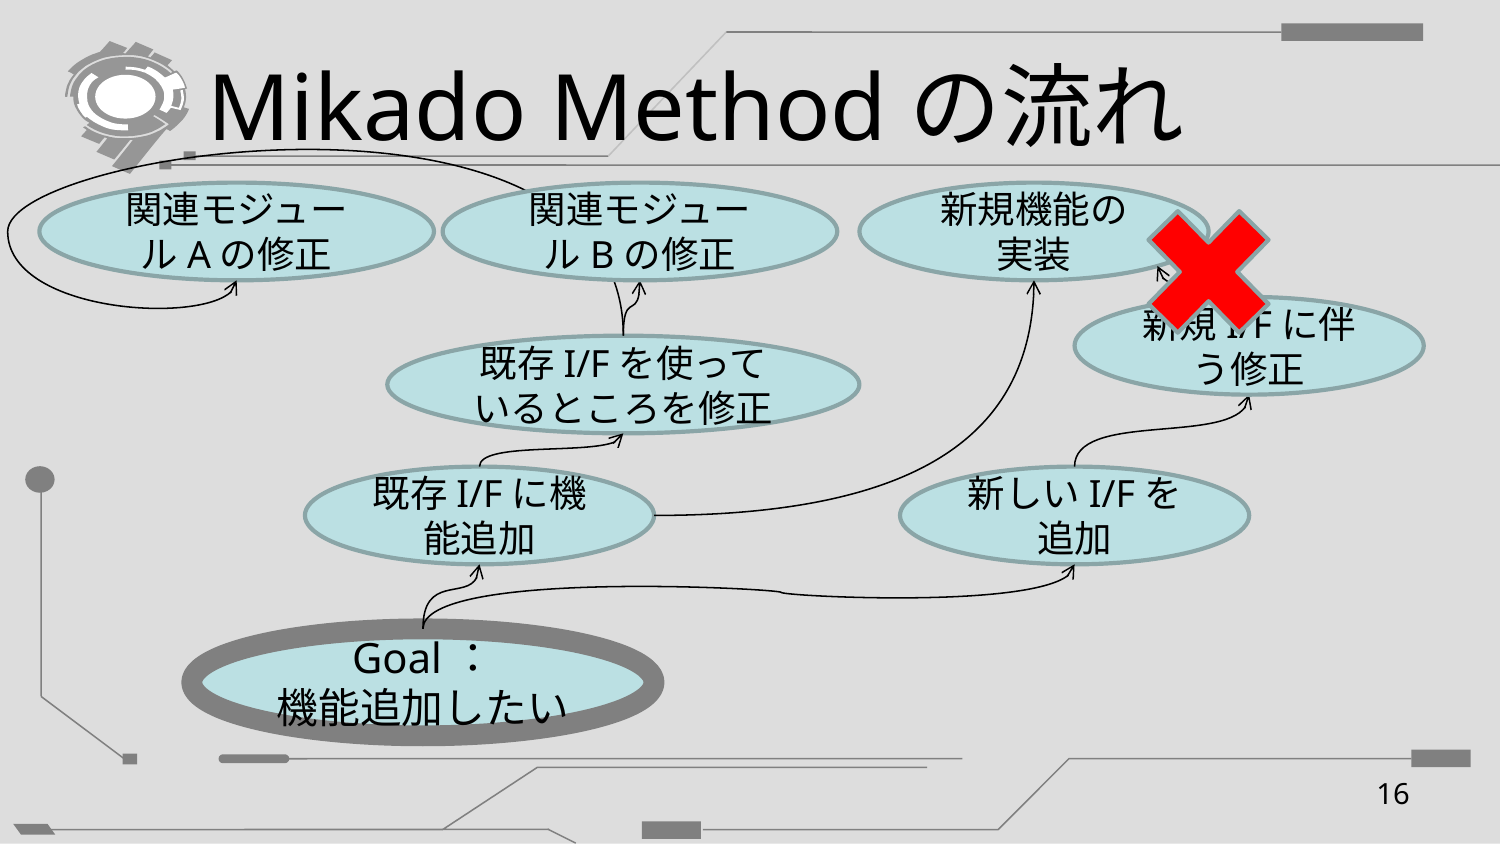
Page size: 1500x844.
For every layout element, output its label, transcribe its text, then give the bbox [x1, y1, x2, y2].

text_box 関連モジュールBの修正 [463, 180, 840, 283]
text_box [534, 377, 569, 523]
text_box 新規機能の実装 [857, 180, 1211, 283]
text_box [1187, 235, 1219, 328]
text_box Goal： 機能追加したい [189, 626, 657, 738]
title Mikado Methodの流れ [192, 33, 1425, 175]
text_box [716, 270, 782, 278]
text_box [1146, 209, 1204, 335]
slide_number 16 [1074, 768, 1425, 827]
text_box 既存I/Fを使っているところを修正 [463, 333, 648, 436]
text_box 新規I/Fに伴う修正 [1072, 294, 1426, 397]
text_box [653, 280, 1035, 516]
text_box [418, 568, 484, 626]
text_box [1213, 209, 1271, 335]
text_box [402, 114, 458, 502]
text_box 新しいI/Fを追加 [900, 464, 1252, 567]
text_box 関連モジュールAの修正 [37, 180, 397, 283]
text_box 既存I/Fに機能追加 [302, 464, 655, 567]
text_box 既存I/Fを使っているところを修正 [385, 368, 397, 401]
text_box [716, 524, 782, 844]
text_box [603, 299, 648, 317]
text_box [1125, 343, 1199, 519]
